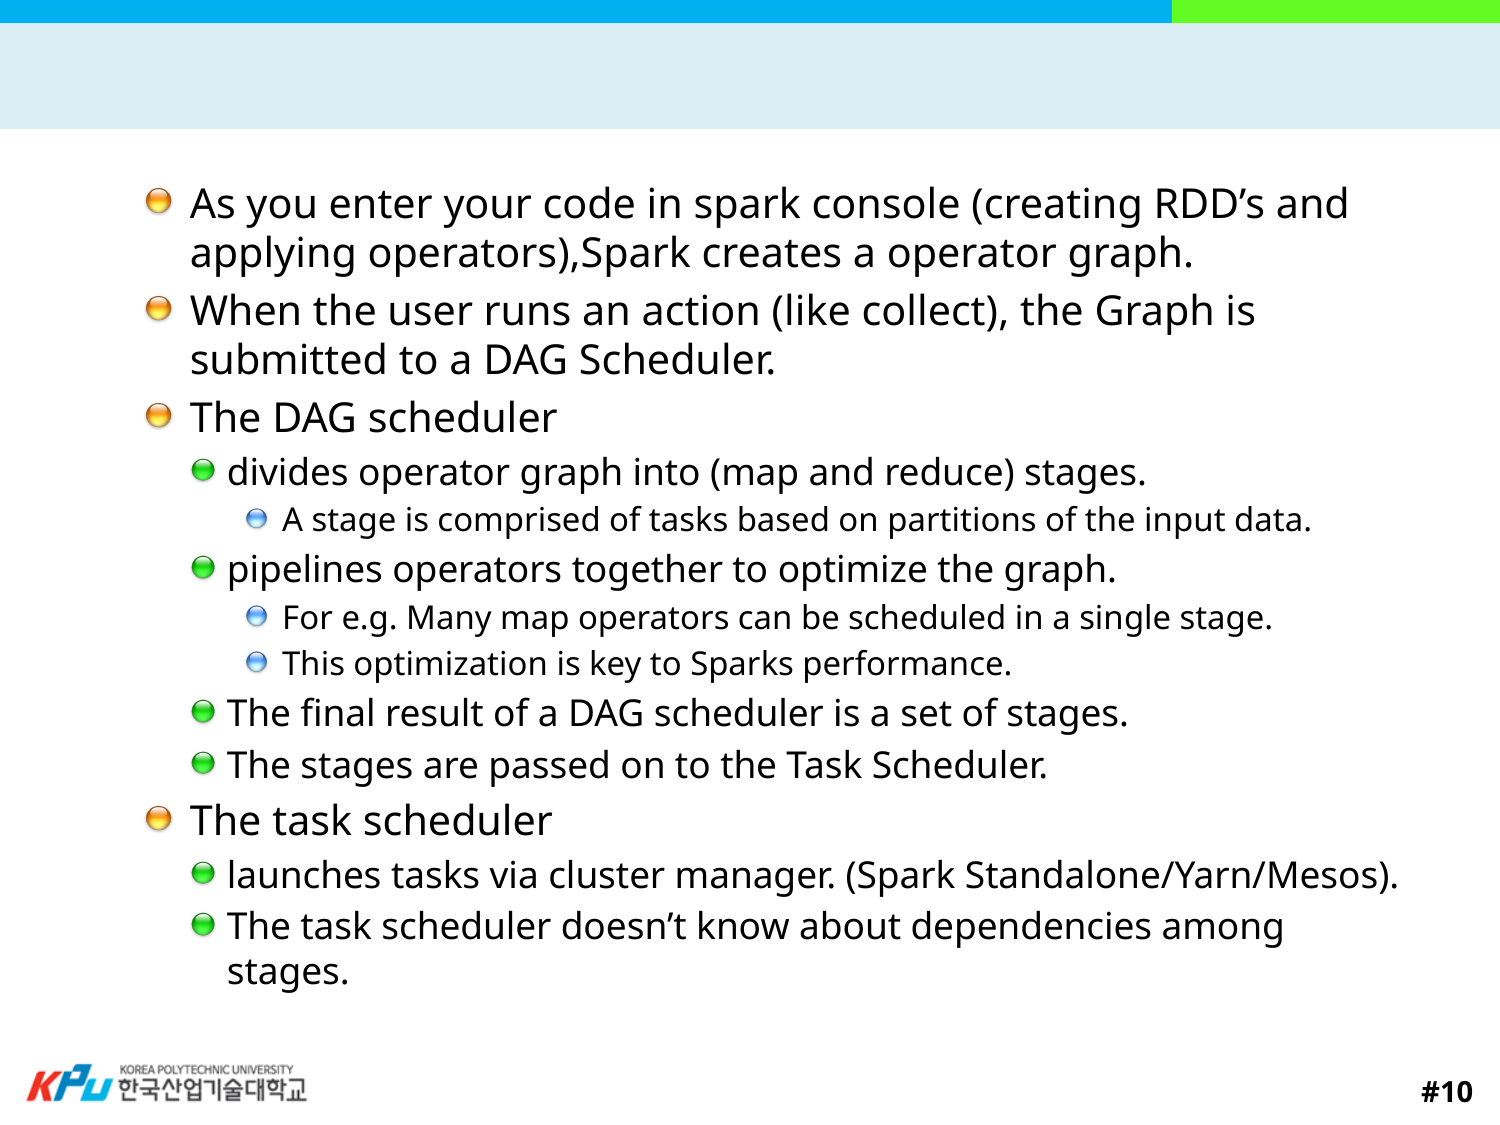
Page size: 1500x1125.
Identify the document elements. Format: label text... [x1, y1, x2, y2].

picture [189, 911, 217, 939]
picture [189, 554, 217, 582]
picture [244, 507, 269, 531]
picture [189, 750, 217, 777]
picture [143, 401, 174, 431]
picture [143, 186, 174, 217]
picture [19, 1058, 313, 1110]
picture [189, 860, 217, 887]
picture [189, 457, 217, 484]
picture [143, 804, 174, 834]
picture [244, 604, 269, 629]
picture [189, 698, 217, 726]
list As you enter your code in spark console (creating RDD’s and applying operators),Spark creates a operator graph. When the user runs an action (like collect), the Graph is submitted to a DAG Scheduler. The DAG scheduler divides operator graph into (map and reduce) stages. A stage is comprised of tasks based on partitions of the input data. pipelines operators together to optimize the graph. For e.g. Many map operators can be scheduled in a single stage. This optimization is key to Sparks performance. The final result of a DAG scheduler is a set of stages. The stages are passed on to the Task Scheduler. The task scheduler launches tasks via cluster manager. (Spark Standalone/Yarn/Mesos). The task scheduler doesn’t know about dependencies among stages. [72, 169, 1430, 1043]
picture [244, 650, 269, 675]
picture [143, 294, 174, 324]
